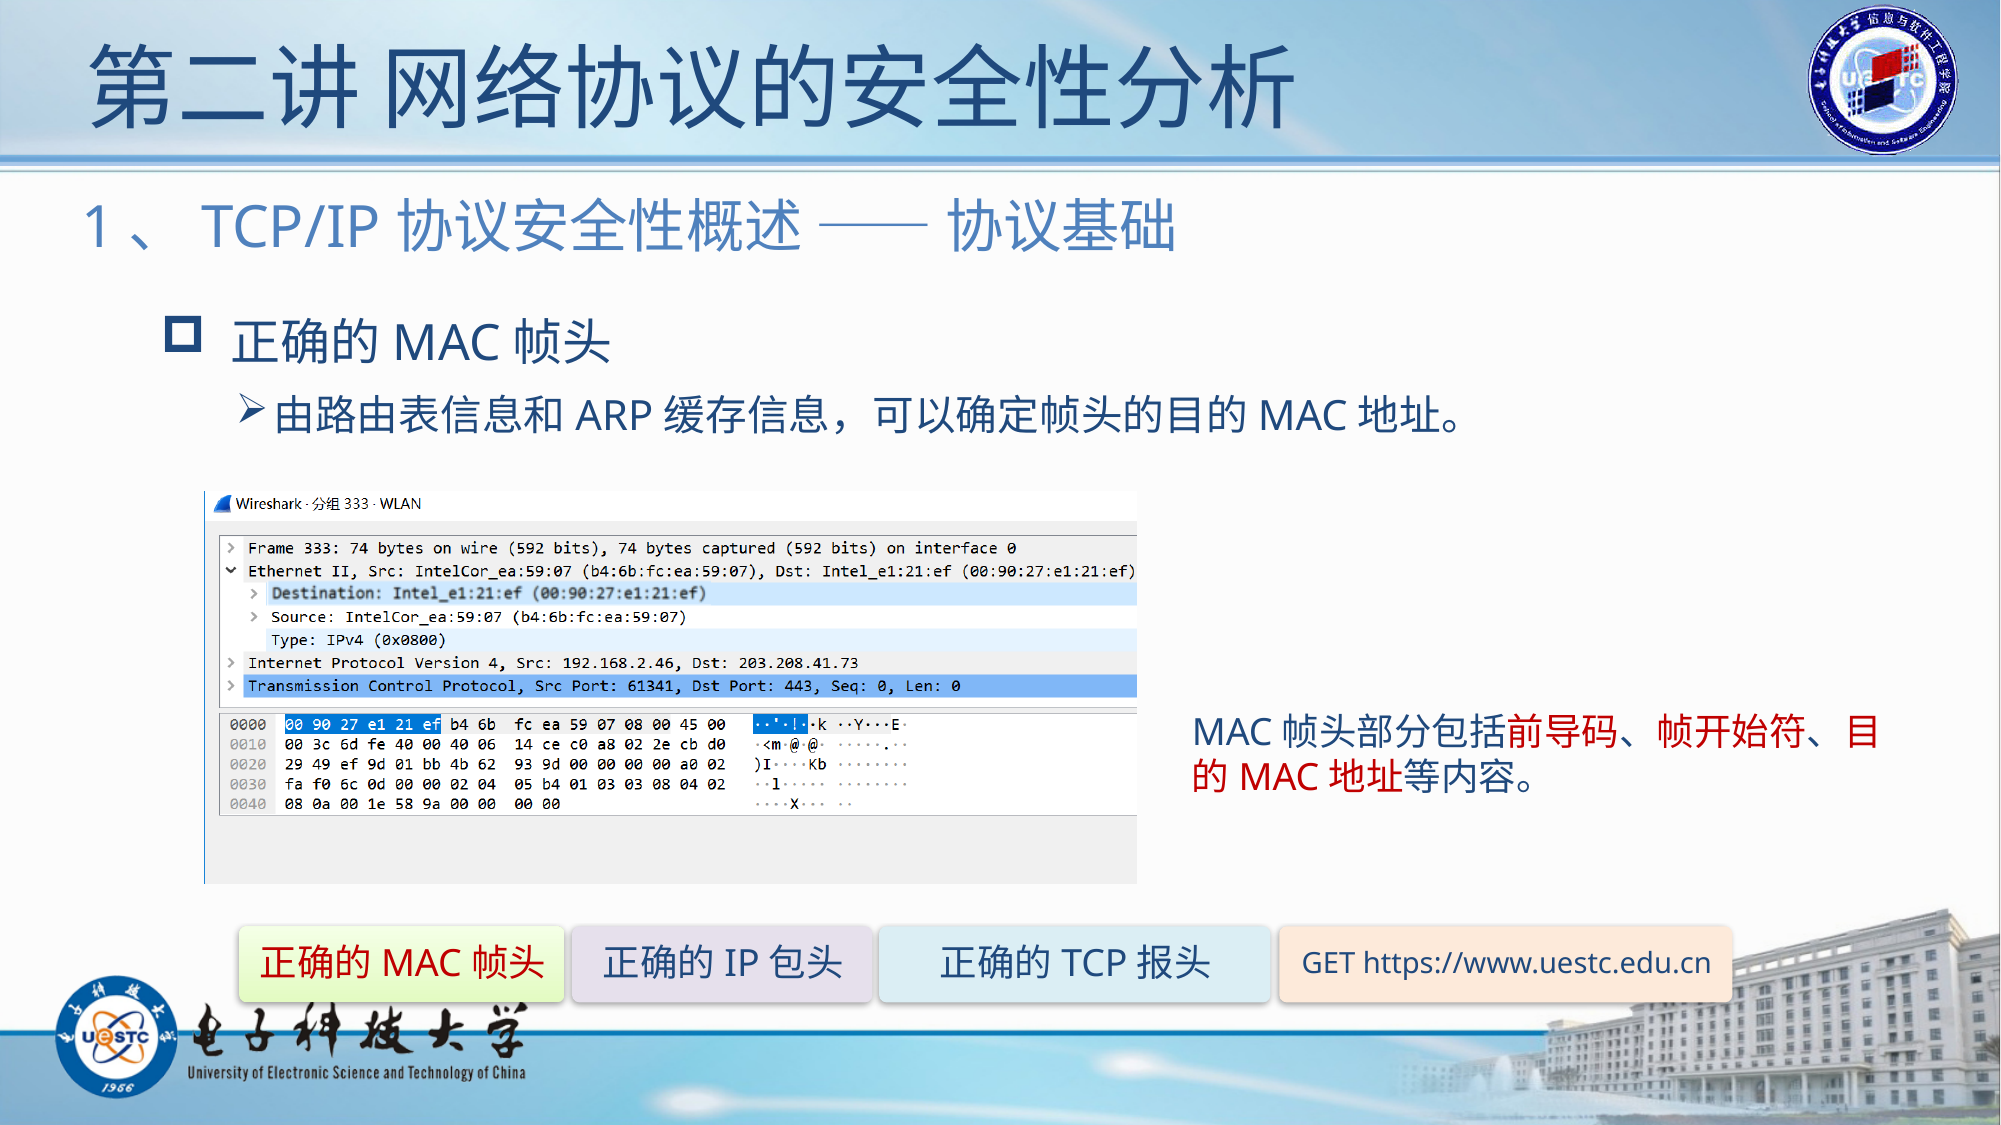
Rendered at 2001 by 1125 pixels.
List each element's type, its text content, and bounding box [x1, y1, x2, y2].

text_box 1、TCP/IP协议安全性概述 —— 协议基础 [66, 181, 1194, 267]
picture [0, 0, 2001, 1125]
text_box MAC帧头部分包括前导码、帧开始符、目的MAC地址等内容。 [1177, 700, 1934, 806]
title 第二讲 网络协议的安全性分析 [70, 12, 1725, 159]
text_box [220, 926, 1789, 1003]
list 正确的MAC帧头 由路由表信息和ARP缓存信息，可以确定帧头的目的MAC地址。 [70, 290, 1914, 965]
